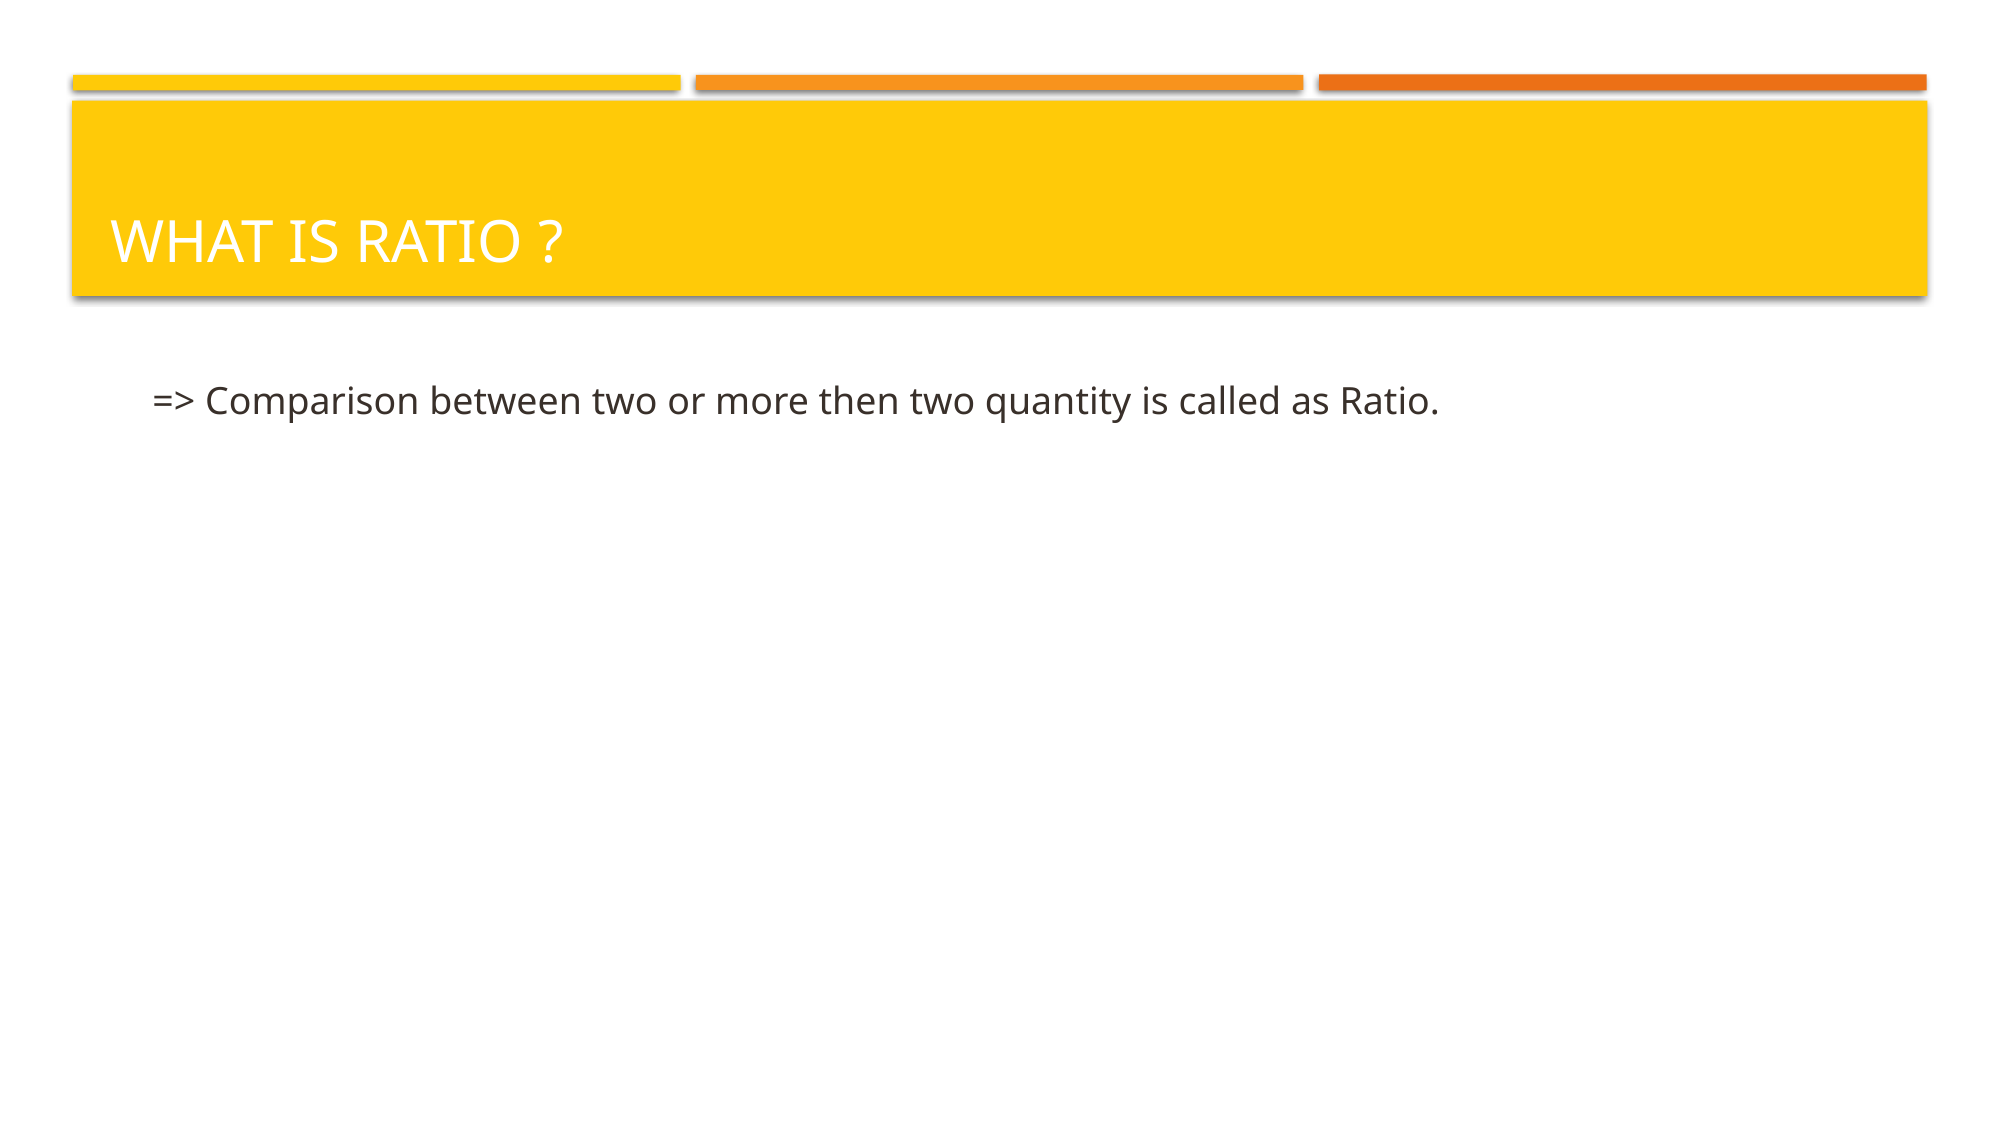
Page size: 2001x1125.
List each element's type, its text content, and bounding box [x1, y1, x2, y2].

title What is Ratio ? [95, 115, 1905, 282]
list => Comparison between two or more then two quantity is called as Ratio. [137, 301, 1863, 563]
